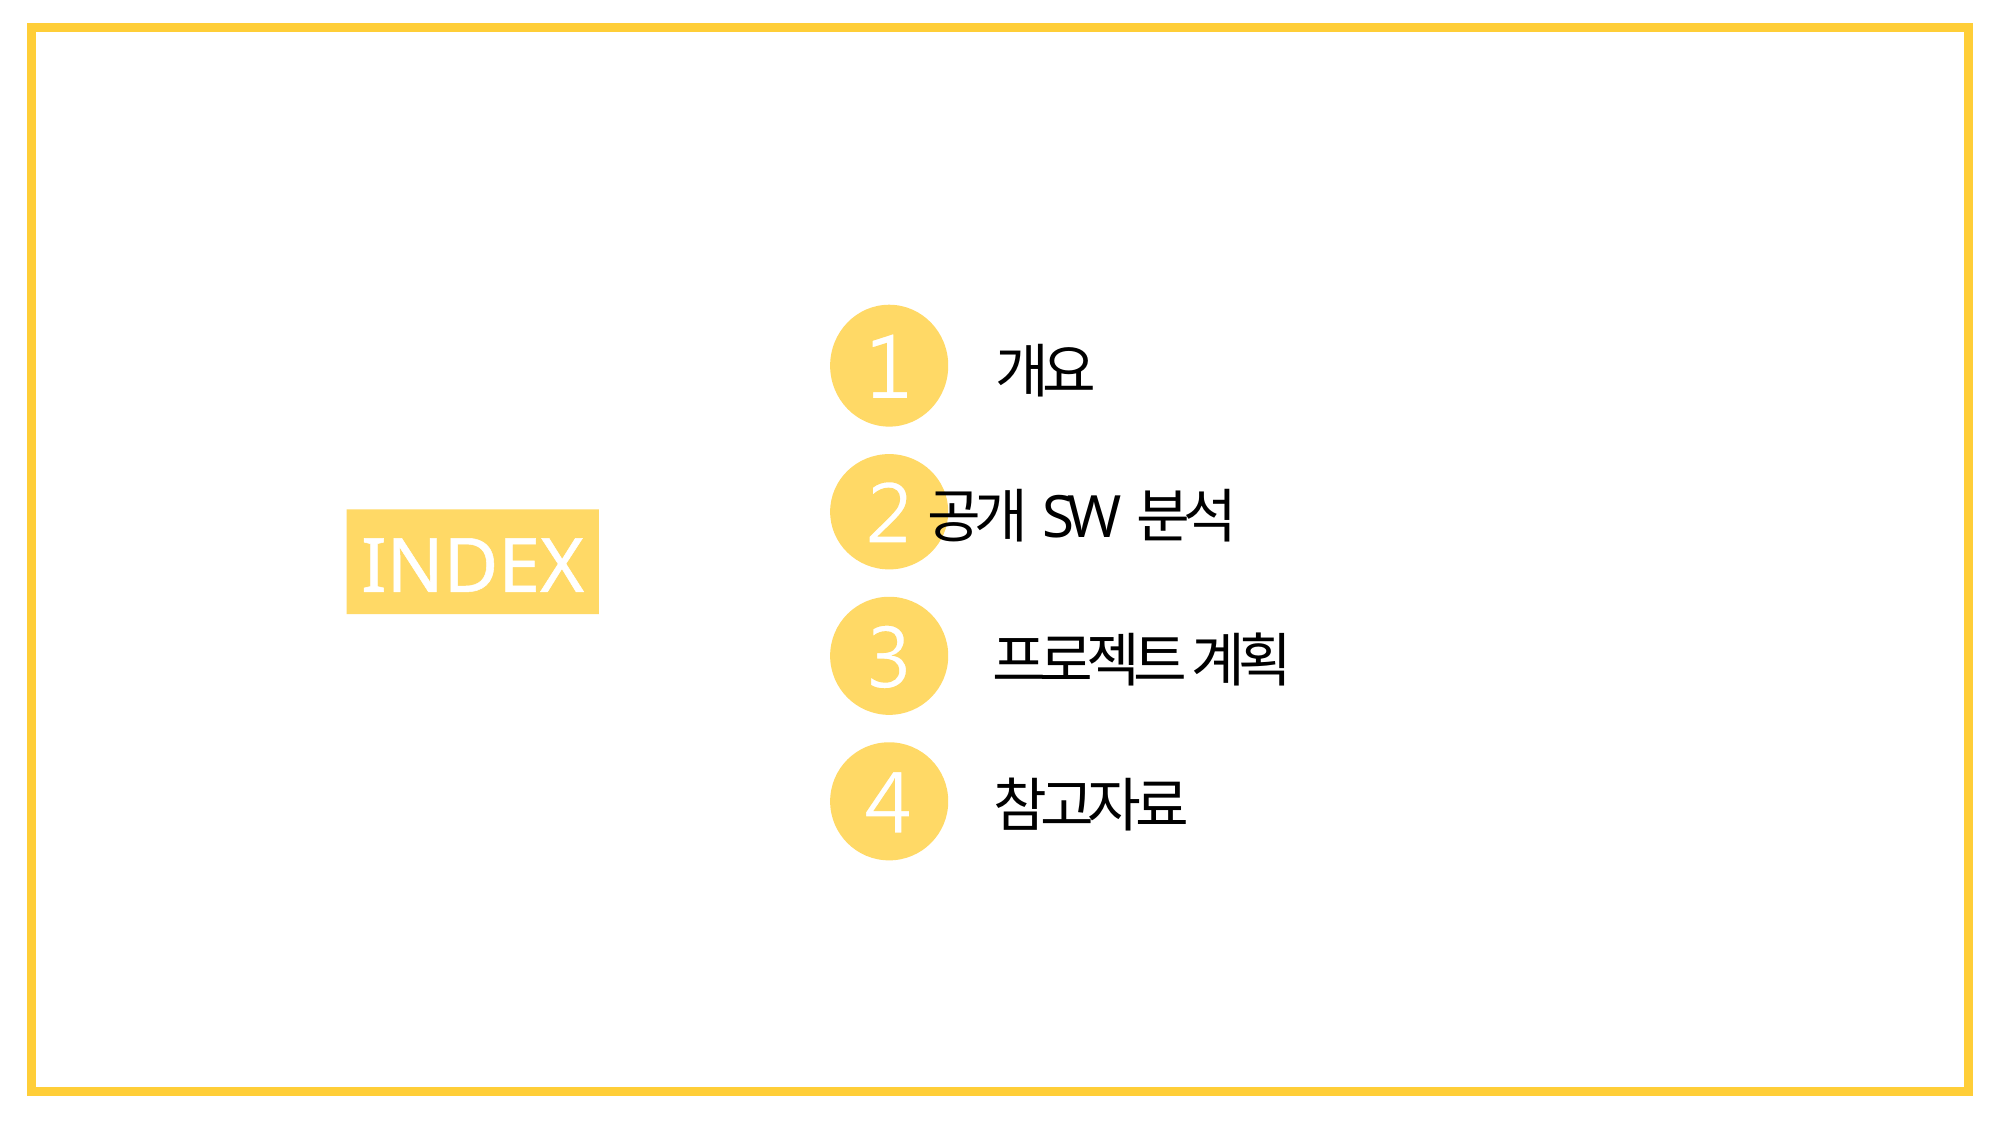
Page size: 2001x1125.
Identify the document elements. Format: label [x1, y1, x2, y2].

text_box [830, 304, 1319, 861]
text_box [30, 26, 1970, 1093]
